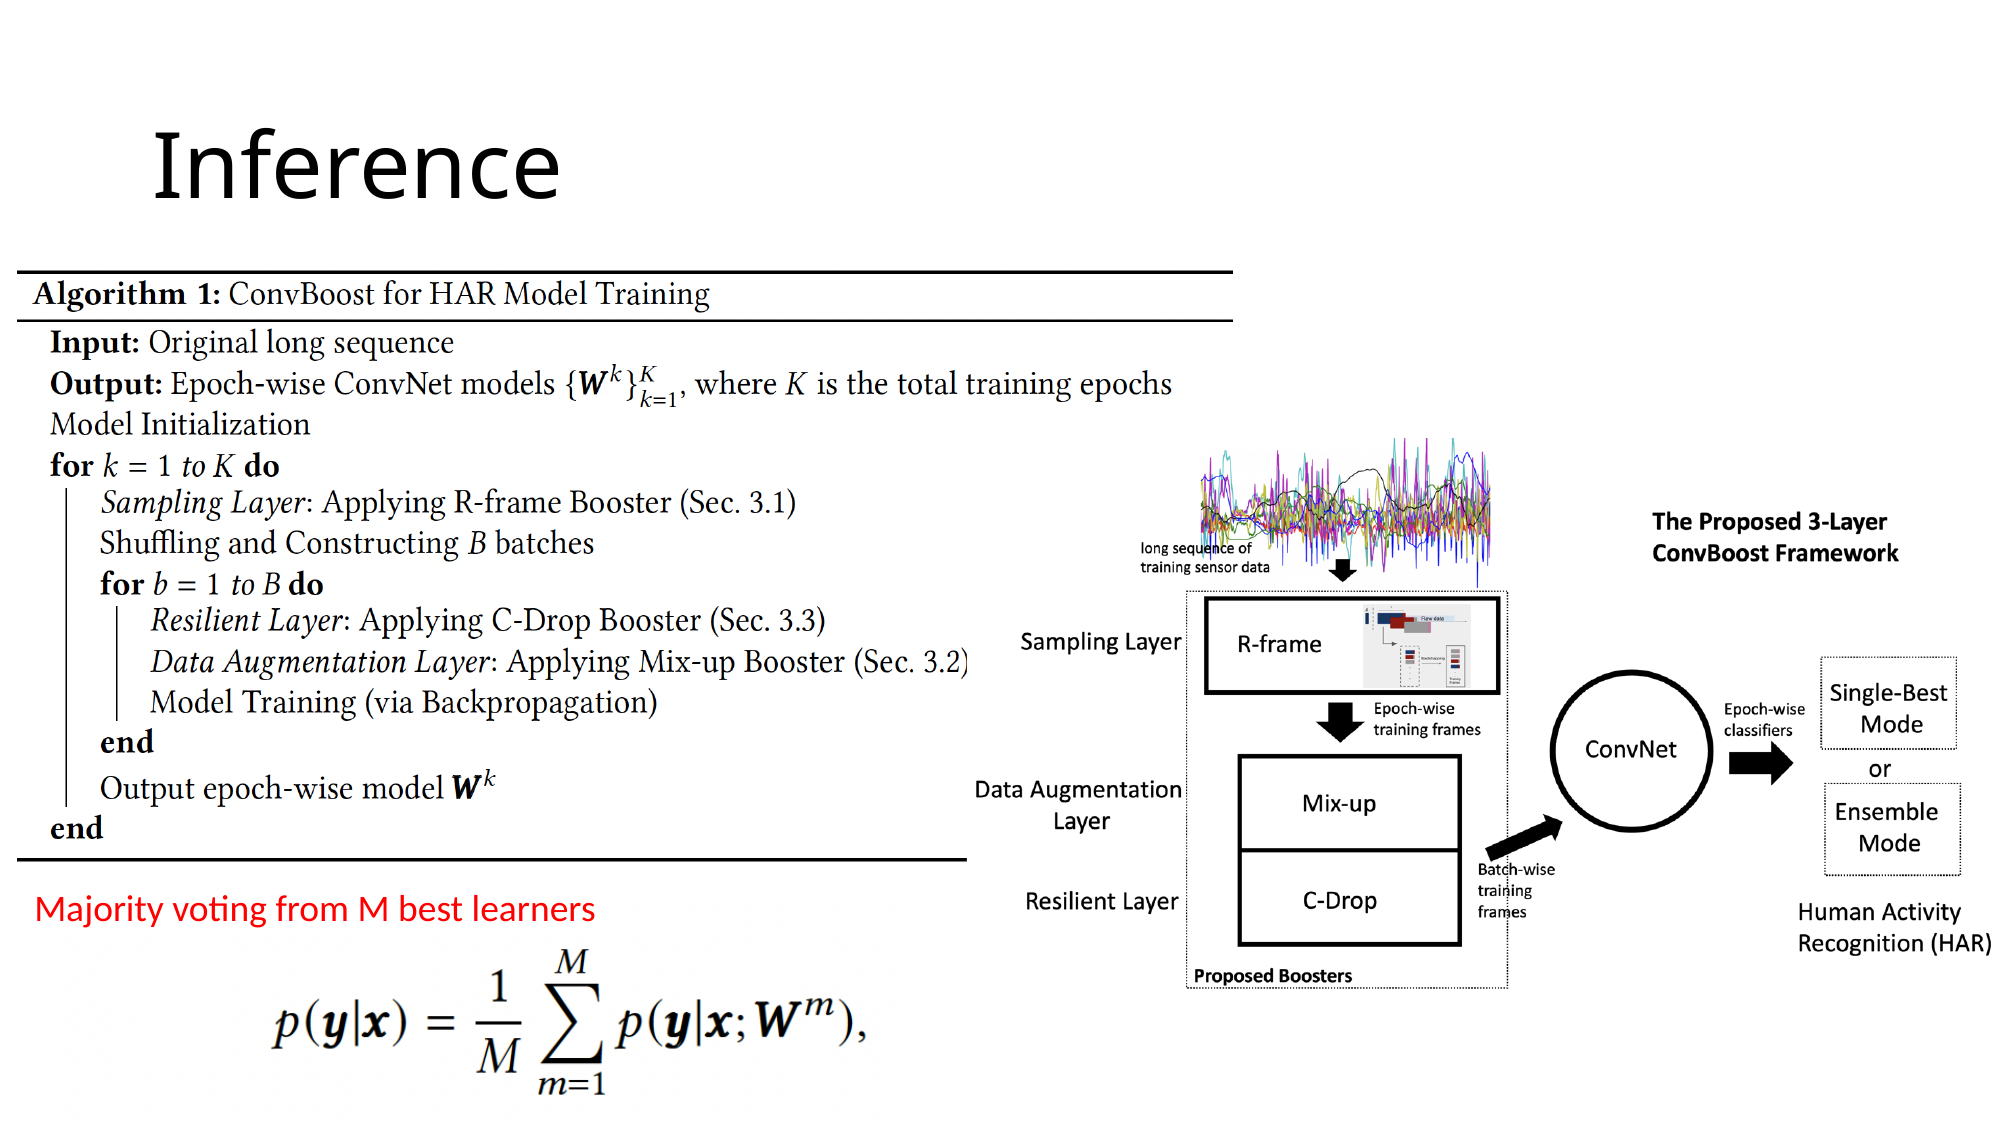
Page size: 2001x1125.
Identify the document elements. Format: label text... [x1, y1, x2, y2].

title Inference [137, 59, 1863, 278]
picture [48, 899, 899, 1125]
text_box Majority voting from M best learners [19, 881, 612, 937]
picture [16, 244, 2000, 994]
